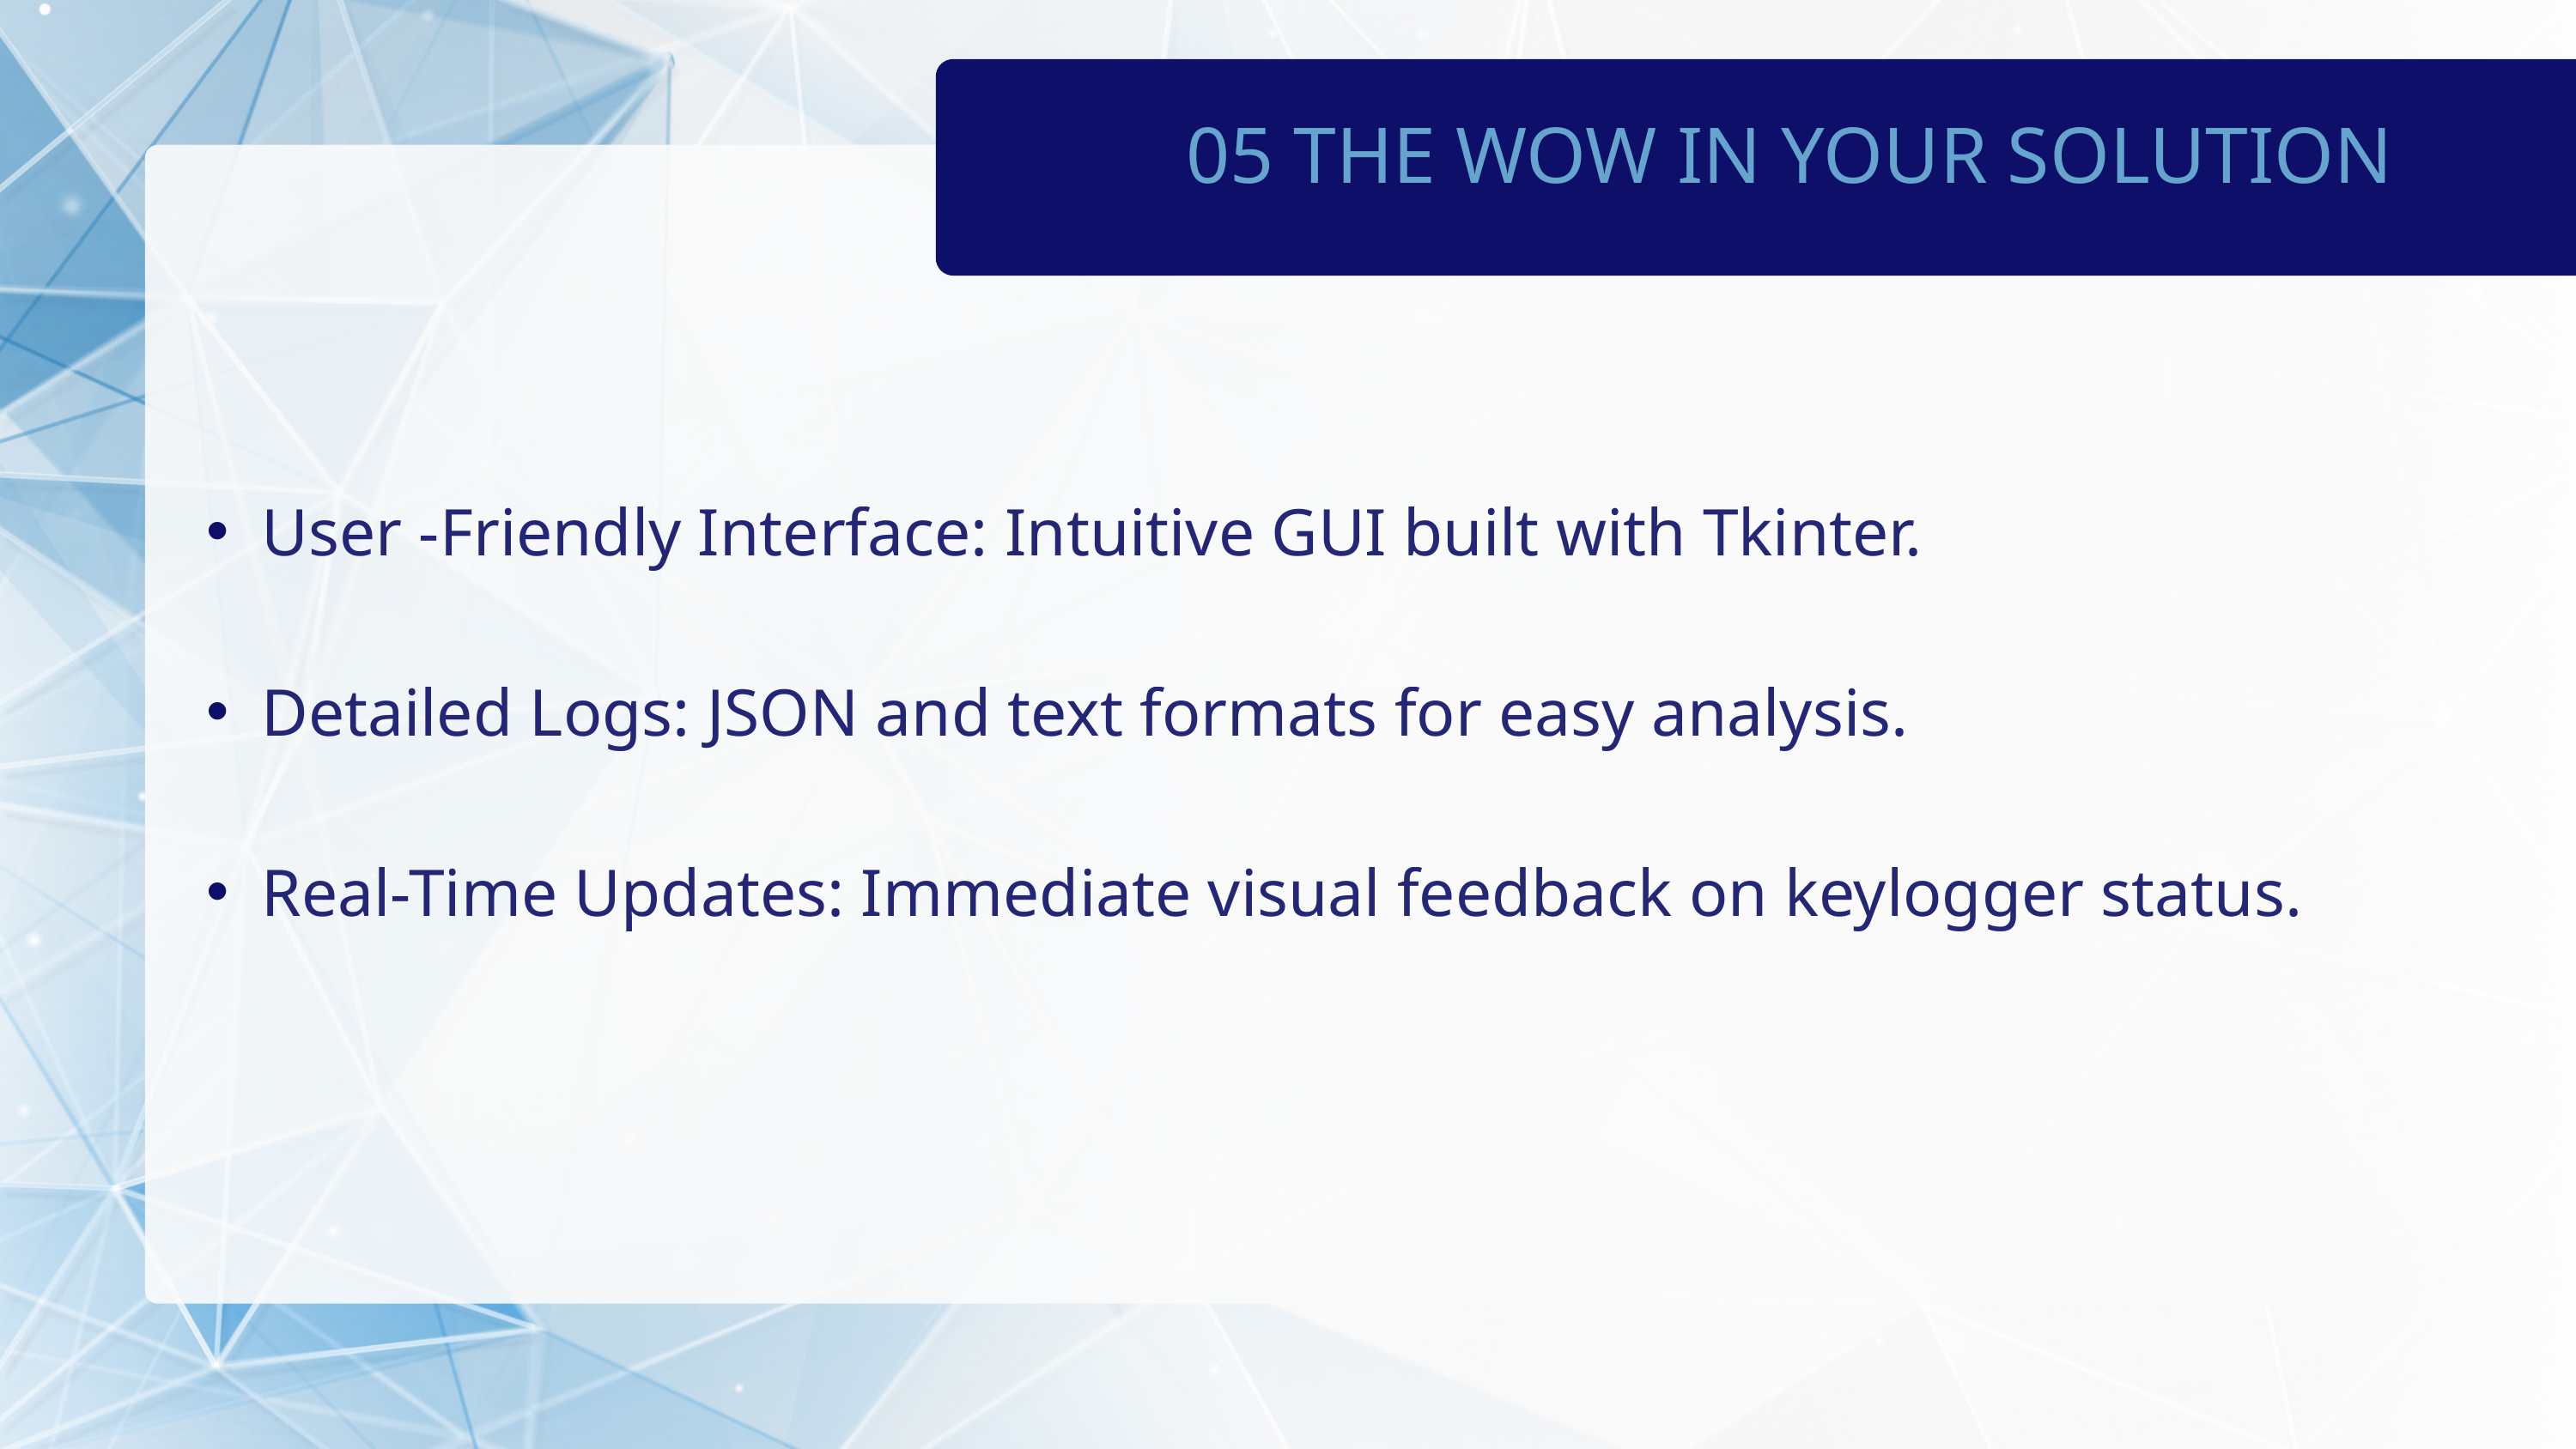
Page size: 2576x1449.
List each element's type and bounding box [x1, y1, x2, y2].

text_box [0, 0, 2576, 1449]
text_box [144, 144, 2432, 1304]
text_box [935, 58, 2576, 276]
